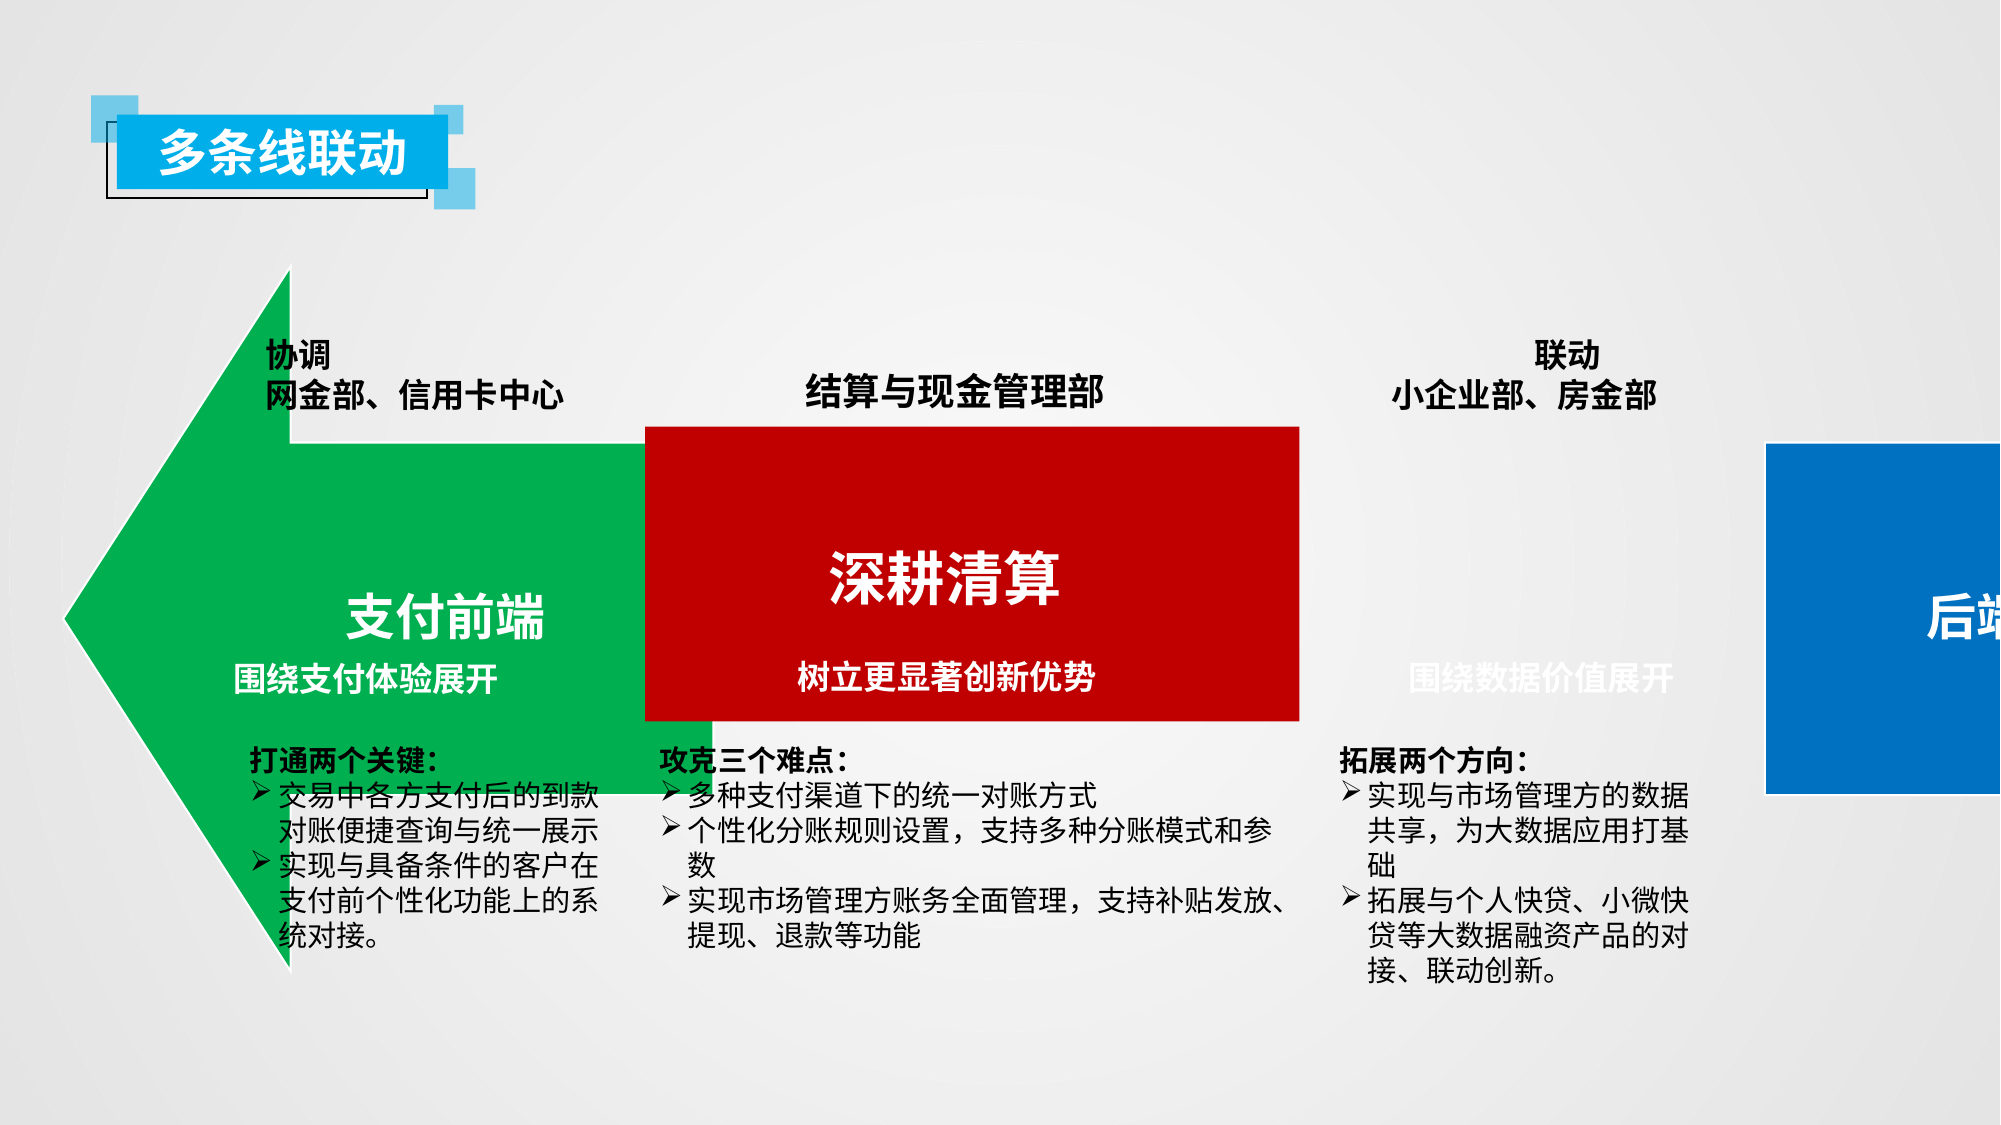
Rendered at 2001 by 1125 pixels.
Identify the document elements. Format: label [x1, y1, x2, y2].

text_box [91, 95, 476, 210]
text_box [63, 265, 1860, 998]
